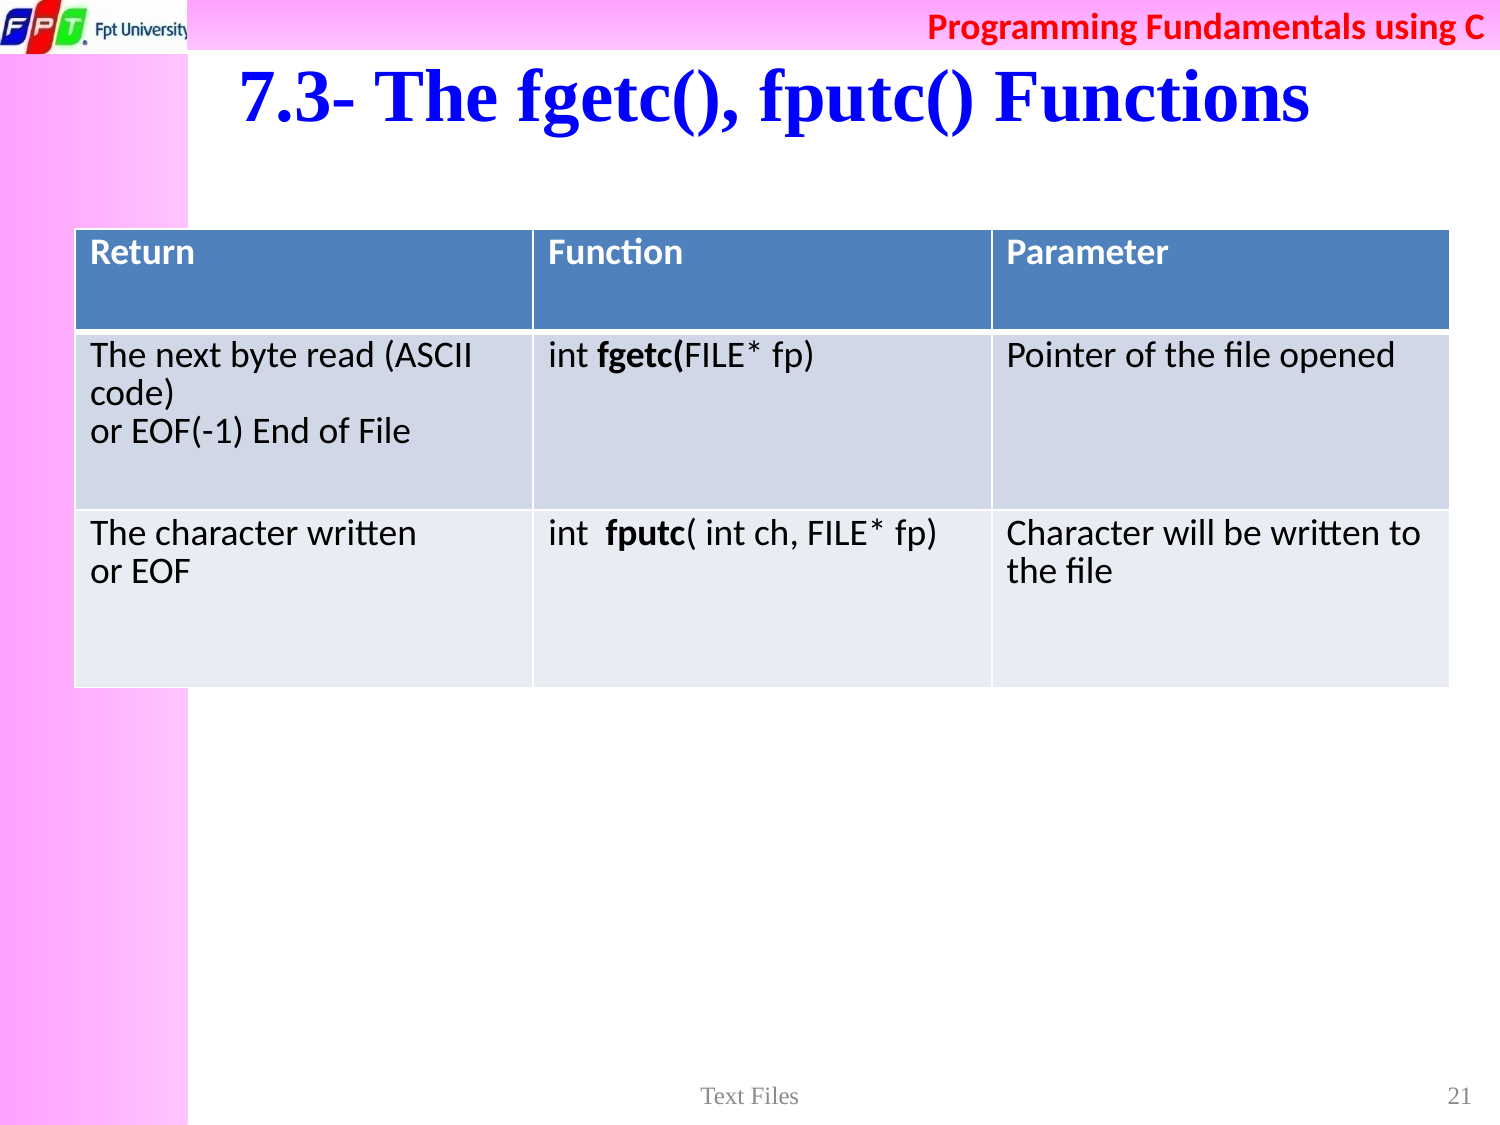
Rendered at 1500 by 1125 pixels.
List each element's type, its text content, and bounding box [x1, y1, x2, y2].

title 7.3- The fgetc(), fputc() Functions [125, 45, 1425, 138]
table_header Parameter [993, 230, 1449, 329]
table_cell Pointer of the file opened [993, 335, 1449, 509]
table_cell int fputc( int ch, FILE* fp) [534, 511, 991, 687]
table_header Function [534, 230, 991, 329]
slide_number 21 [1137, 1074, 1488, 1116]
table_cell The character written or EOF [76, 511, 532, 687]
footer Text Files [512, 1074, 988, 1116]
table_cell The next byte read (ASCII code) or EOF(-1) End of File [76, 335, 532, 509]
table_cell int fgetc(FILE* fp) [534, 335, 991, 509]
table_header Return [76, 230, 532, 329]
table_cell Character will be written to the file [993, 511, 1449, 687]
picture [0, 0, 188, 54]
